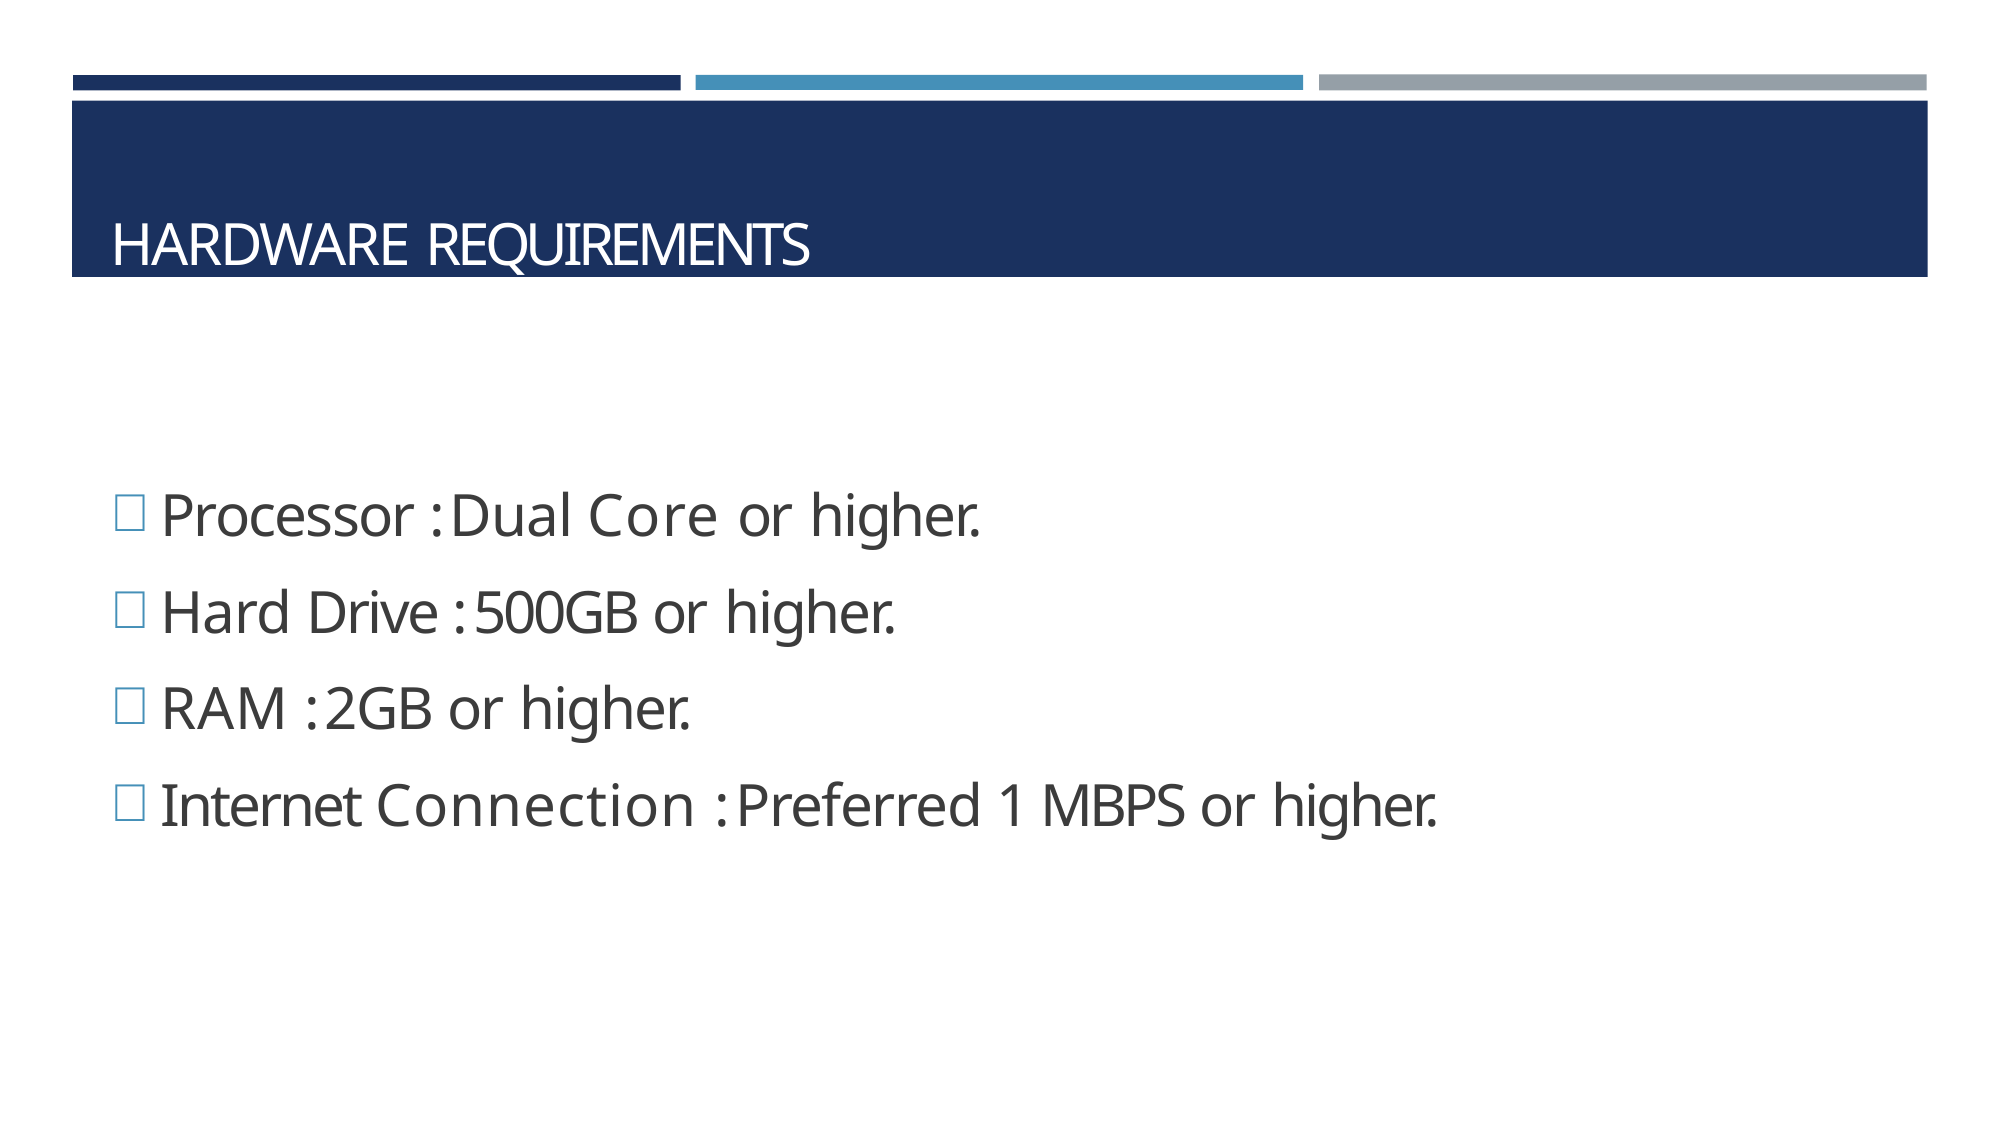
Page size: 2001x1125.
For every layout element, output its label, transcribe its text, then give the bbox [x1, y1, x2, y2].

text_box HARDWARE REQUIREMENTS [72, 100, 1928, 277]
text_box Processor : Dual Core or higher. Hard Drive : 500GB or higher. RAM : 2GB or higher. Internet Connection : Preferred 1 MBPS or higher. [108, 449, 1540, 838]
